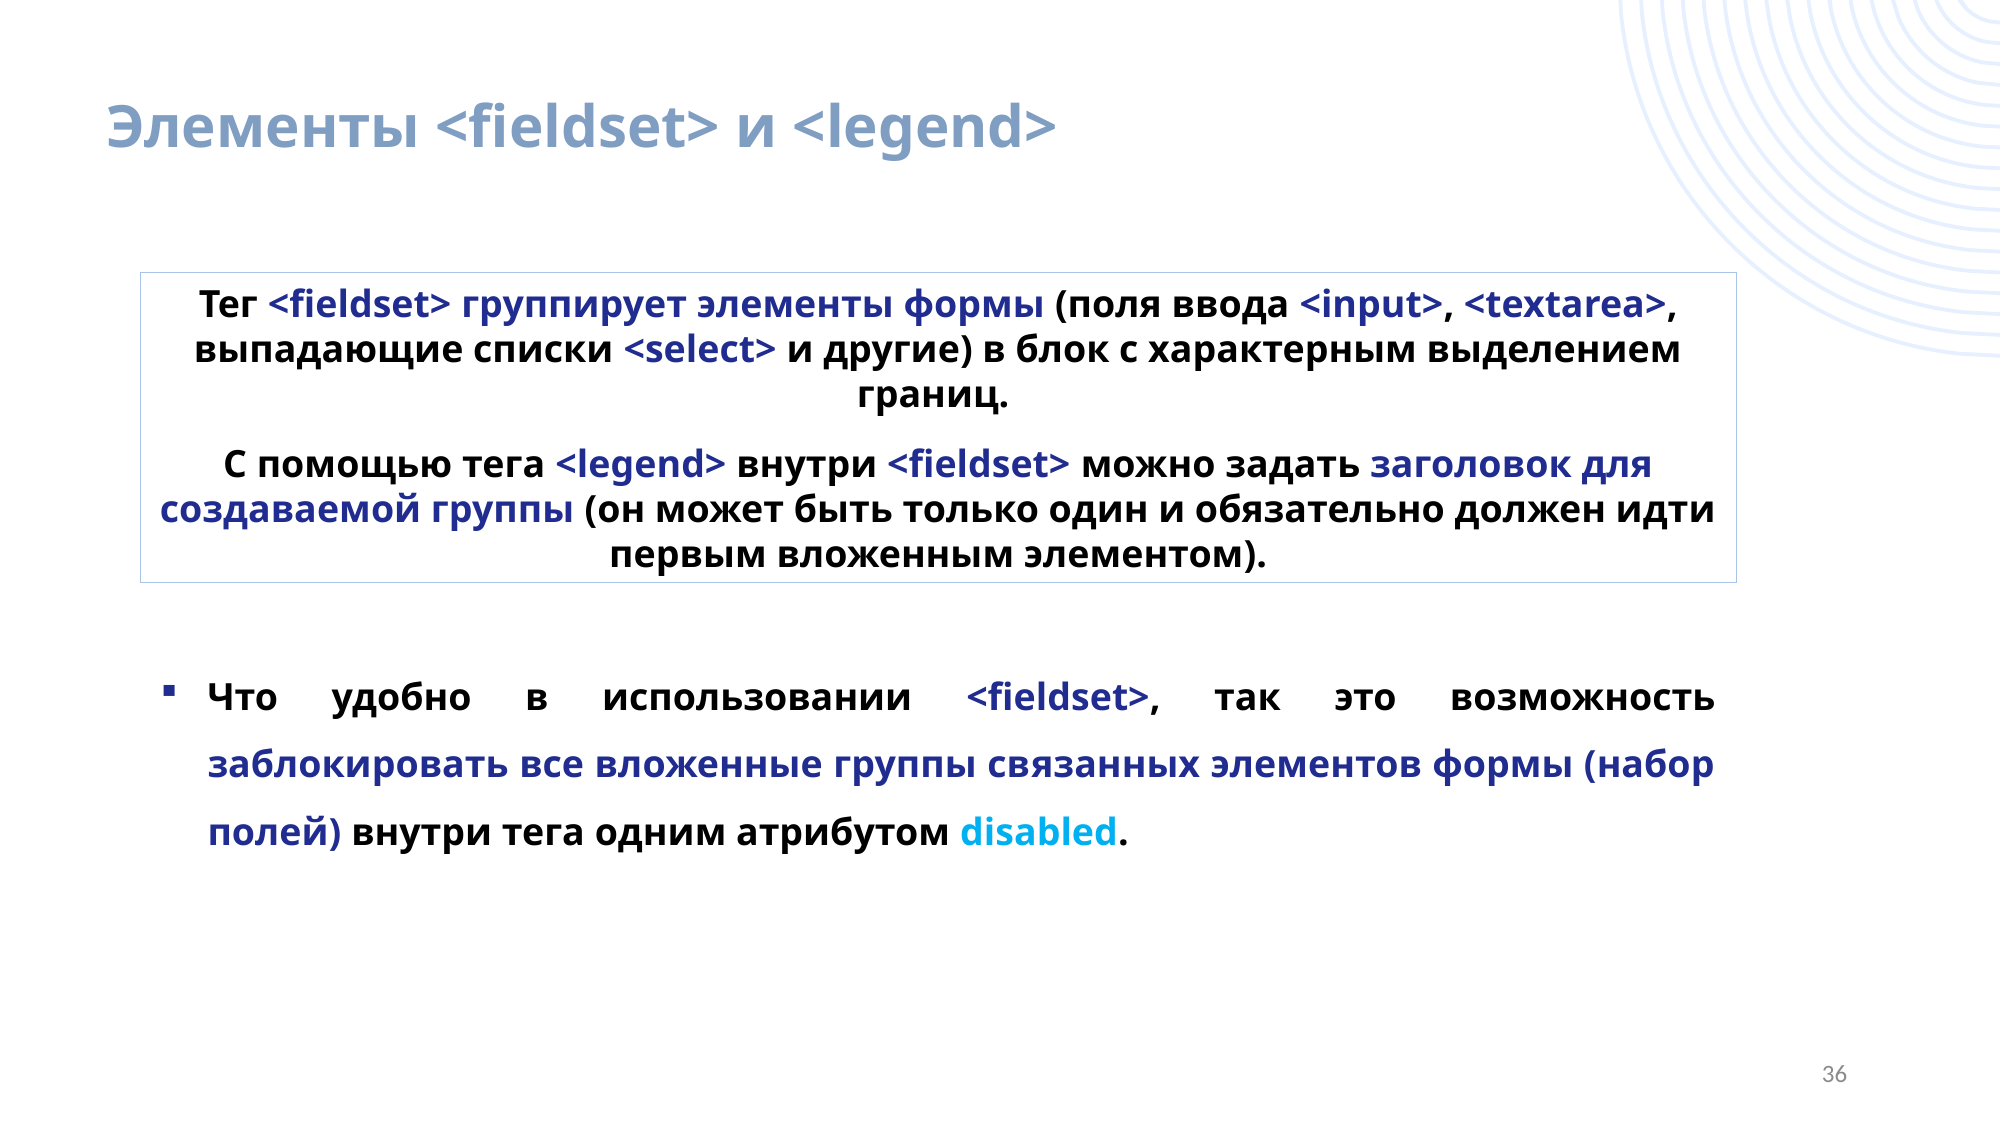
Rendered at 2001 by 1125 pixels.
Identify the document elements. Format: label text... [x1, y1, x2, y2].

text_box Тег <fieldset> группирует элементы формы (поля ввода <input>, <textarea>, выпадающие списки <select> и другие) в блок с характерным выделением границ. С помощью тега <legend> внутри <fieldset> можно задать заголовок для создаваемой группы (он может быть только один и обязательно должен идти первым вложенным элементом). [140, 272, 1737, 583]
text_box Что удобно в использовании <fieldset>, так это возможность заблокировать все вложенные группы связанных элементов формы (набор полей) внутри тега одним атрибутом disabled. [145, 642, 1731, 861]
title Элементы <fieldset> и <legend> [91, 79, 1817, 170]
slide_number 36 [1412, 1042, 1863, 1103]
